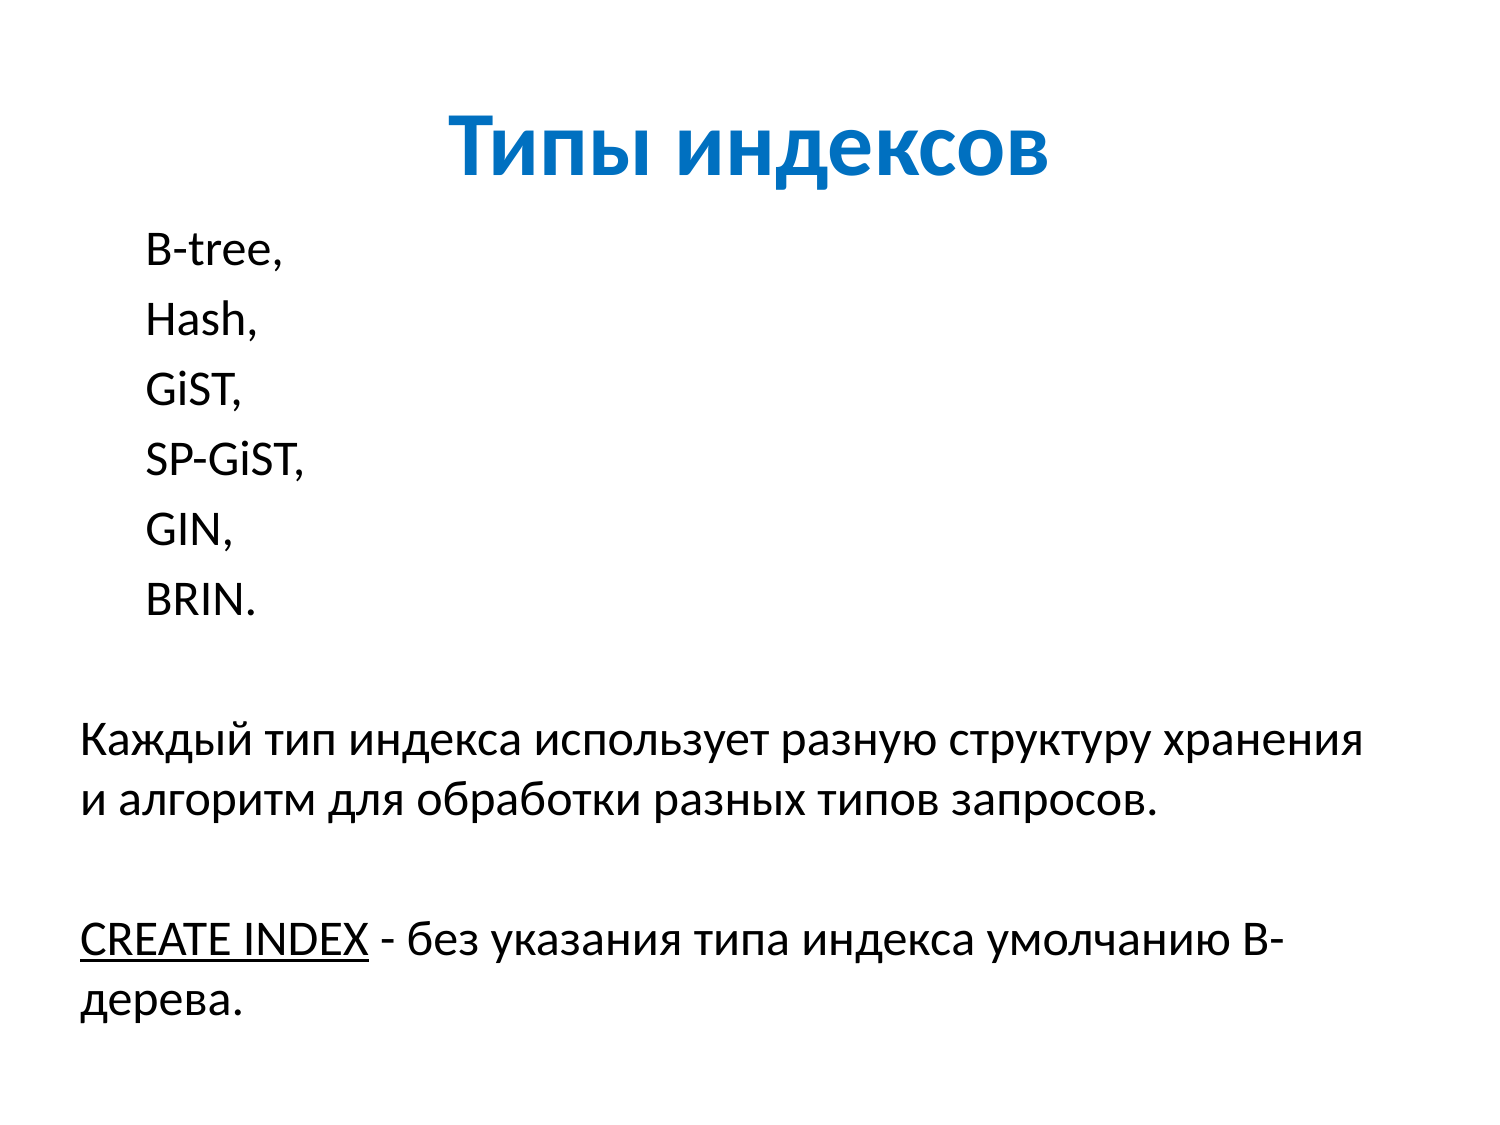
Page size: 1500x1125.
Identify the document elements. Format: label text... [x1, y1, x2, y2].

list B-tree, Hash, GiST, SP-GiST, GIN, BRIN. Каждый тип индекса использует разную структуру хранения и алгоритм для обработки разных типов запросов. CREATE INDEX - без указания типа индекса умолчанию B-дерева. [64, 208, 1415, 1083]
title Типы индексов [75, 45, 1425, 233]
